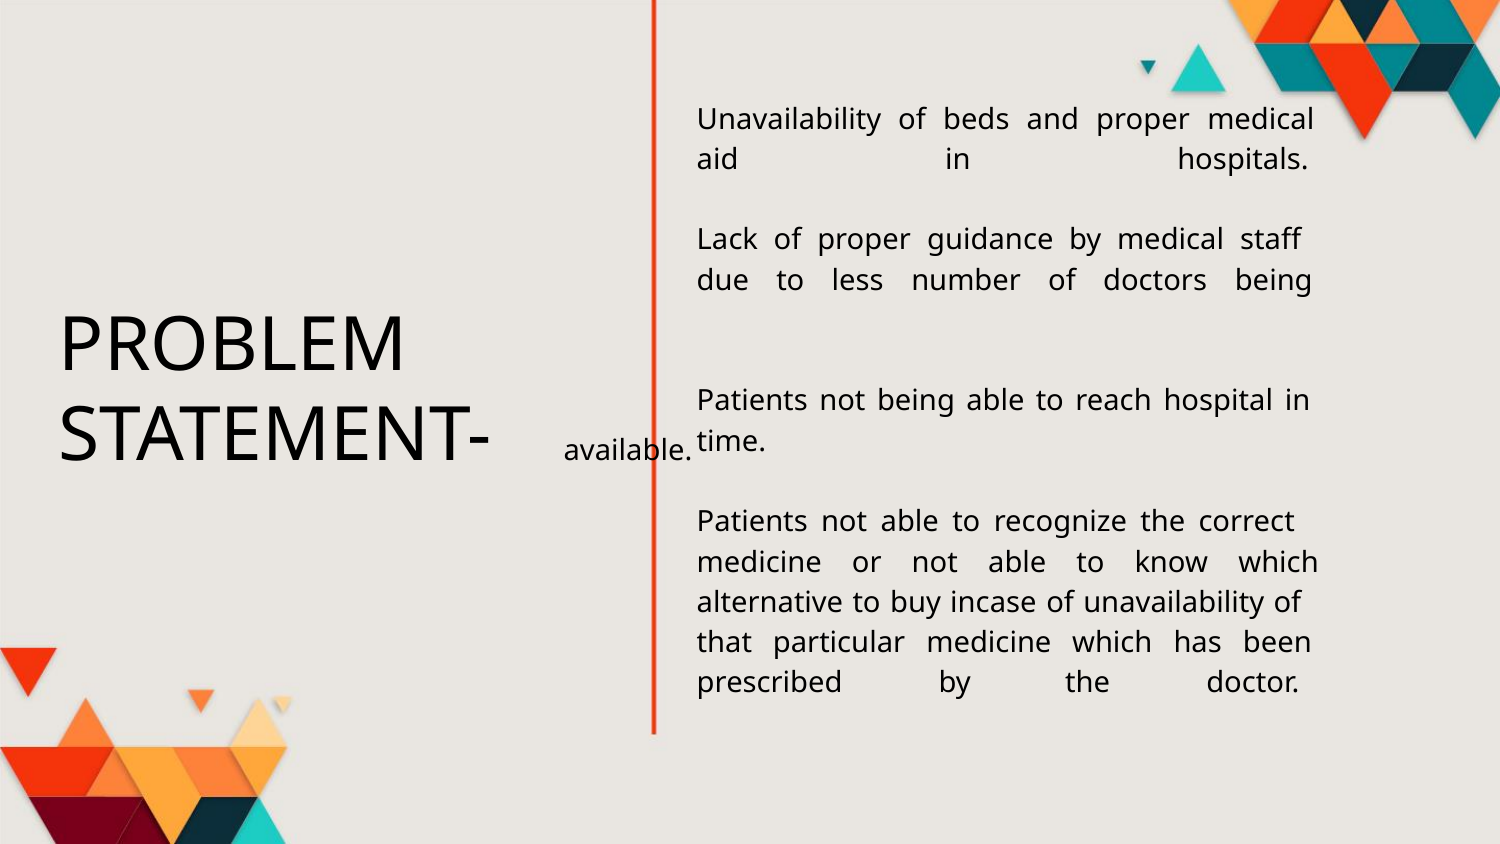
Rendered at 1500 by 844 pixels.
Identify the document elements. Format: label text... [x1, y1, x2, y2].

text_box PROBLEM STATEMENT- available. [58, 295, 846, 476]
text_box Lack of proper guidance by medical staff due to less number of doctors being [696, 215, 1330, 297]
text_box the [1065, 657, 1137, 699]
text_box doctor. [1206, 657, 1330, 699]
text_box Unavailability of beds and proper medical aid in hospitals. [696, 94, 1330, 176]
text_box prescribed [696, 657, 869, 699]
text_box Patients not being able to reach hospital in time. [696, 376, 1330, 458]
text_box Patients not able to recognize the correct medicine or not able to know which alternative to buy incase of unavailability of that particular medicine which has been [696, 496, 1330, 659]
text_box by [938, 657, 996, 699]
text_box [0, 0, 1500, 844]
